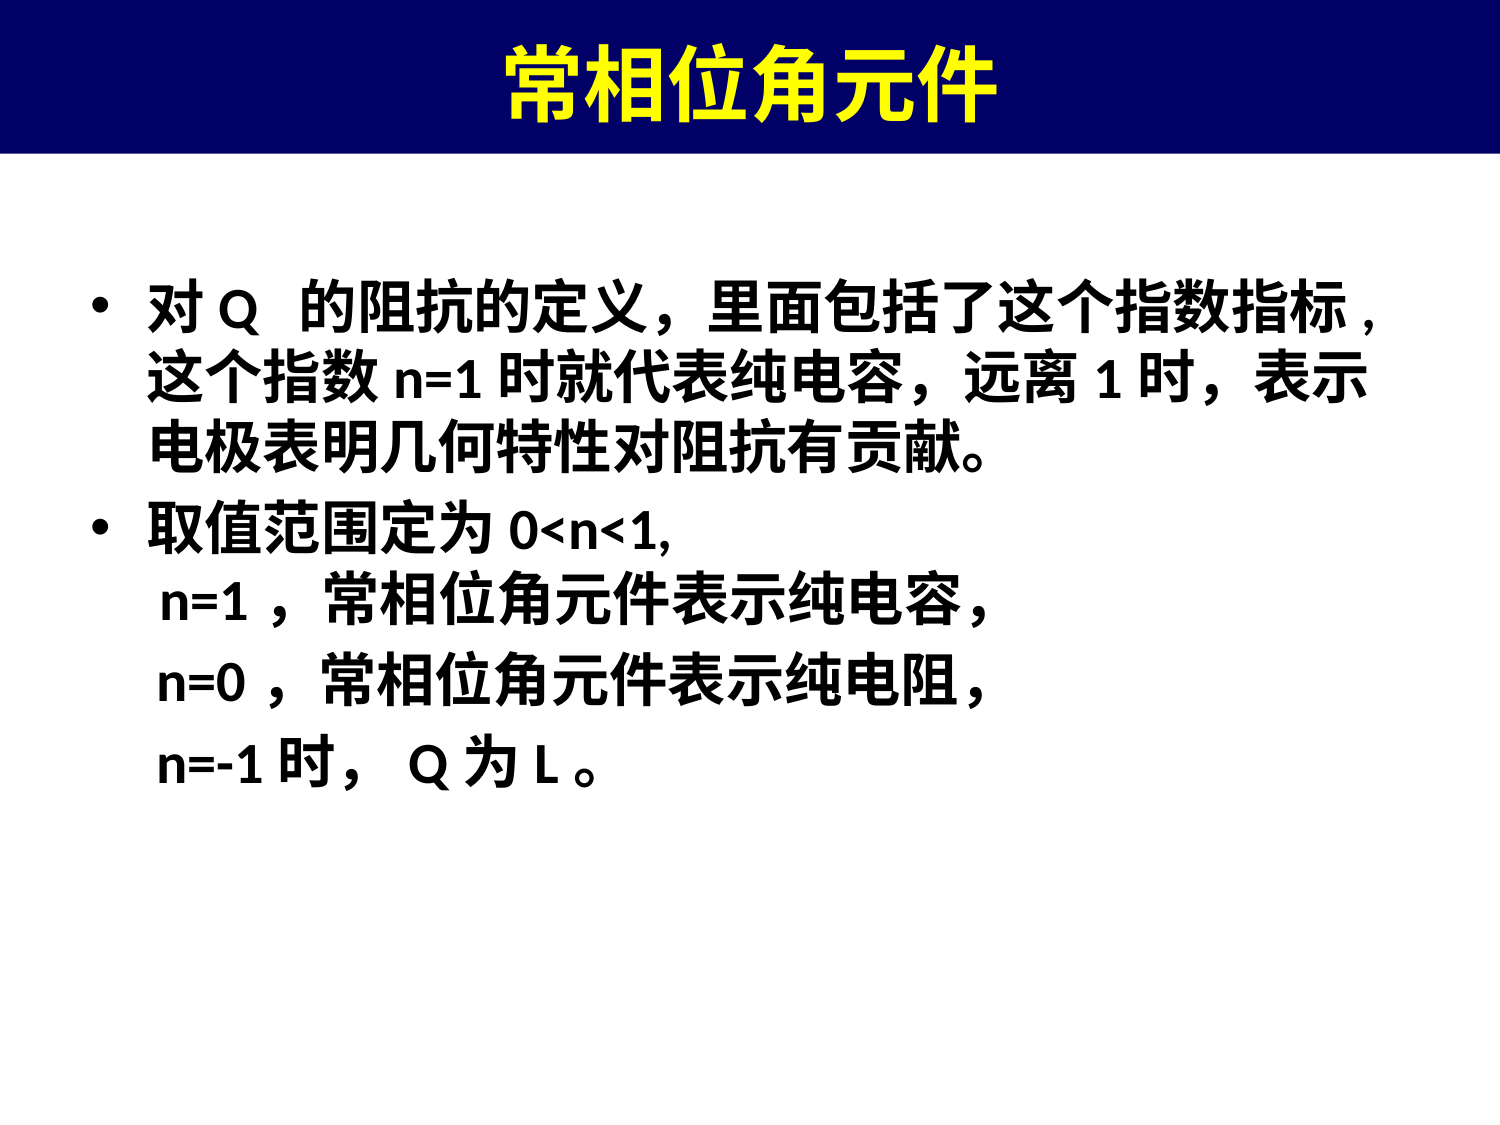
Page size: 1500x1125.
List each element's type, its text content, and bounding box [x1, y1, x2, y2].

list 对Q 的阻抗的定义，里面包括了这个指数指标, 这个指数n=1时就代表纯电容，远离1时，表示电极表明几何特性对阻抗有贡献。 取值范围定为0<n<1, n=1，常相位角元件表示纯电容， n=0，常相位角元件表示纯电阻， n=-1时，Q为L。 [74, 262, 1426, 1006]
title 常相位角元件 [74, 0, 1426, 165]
